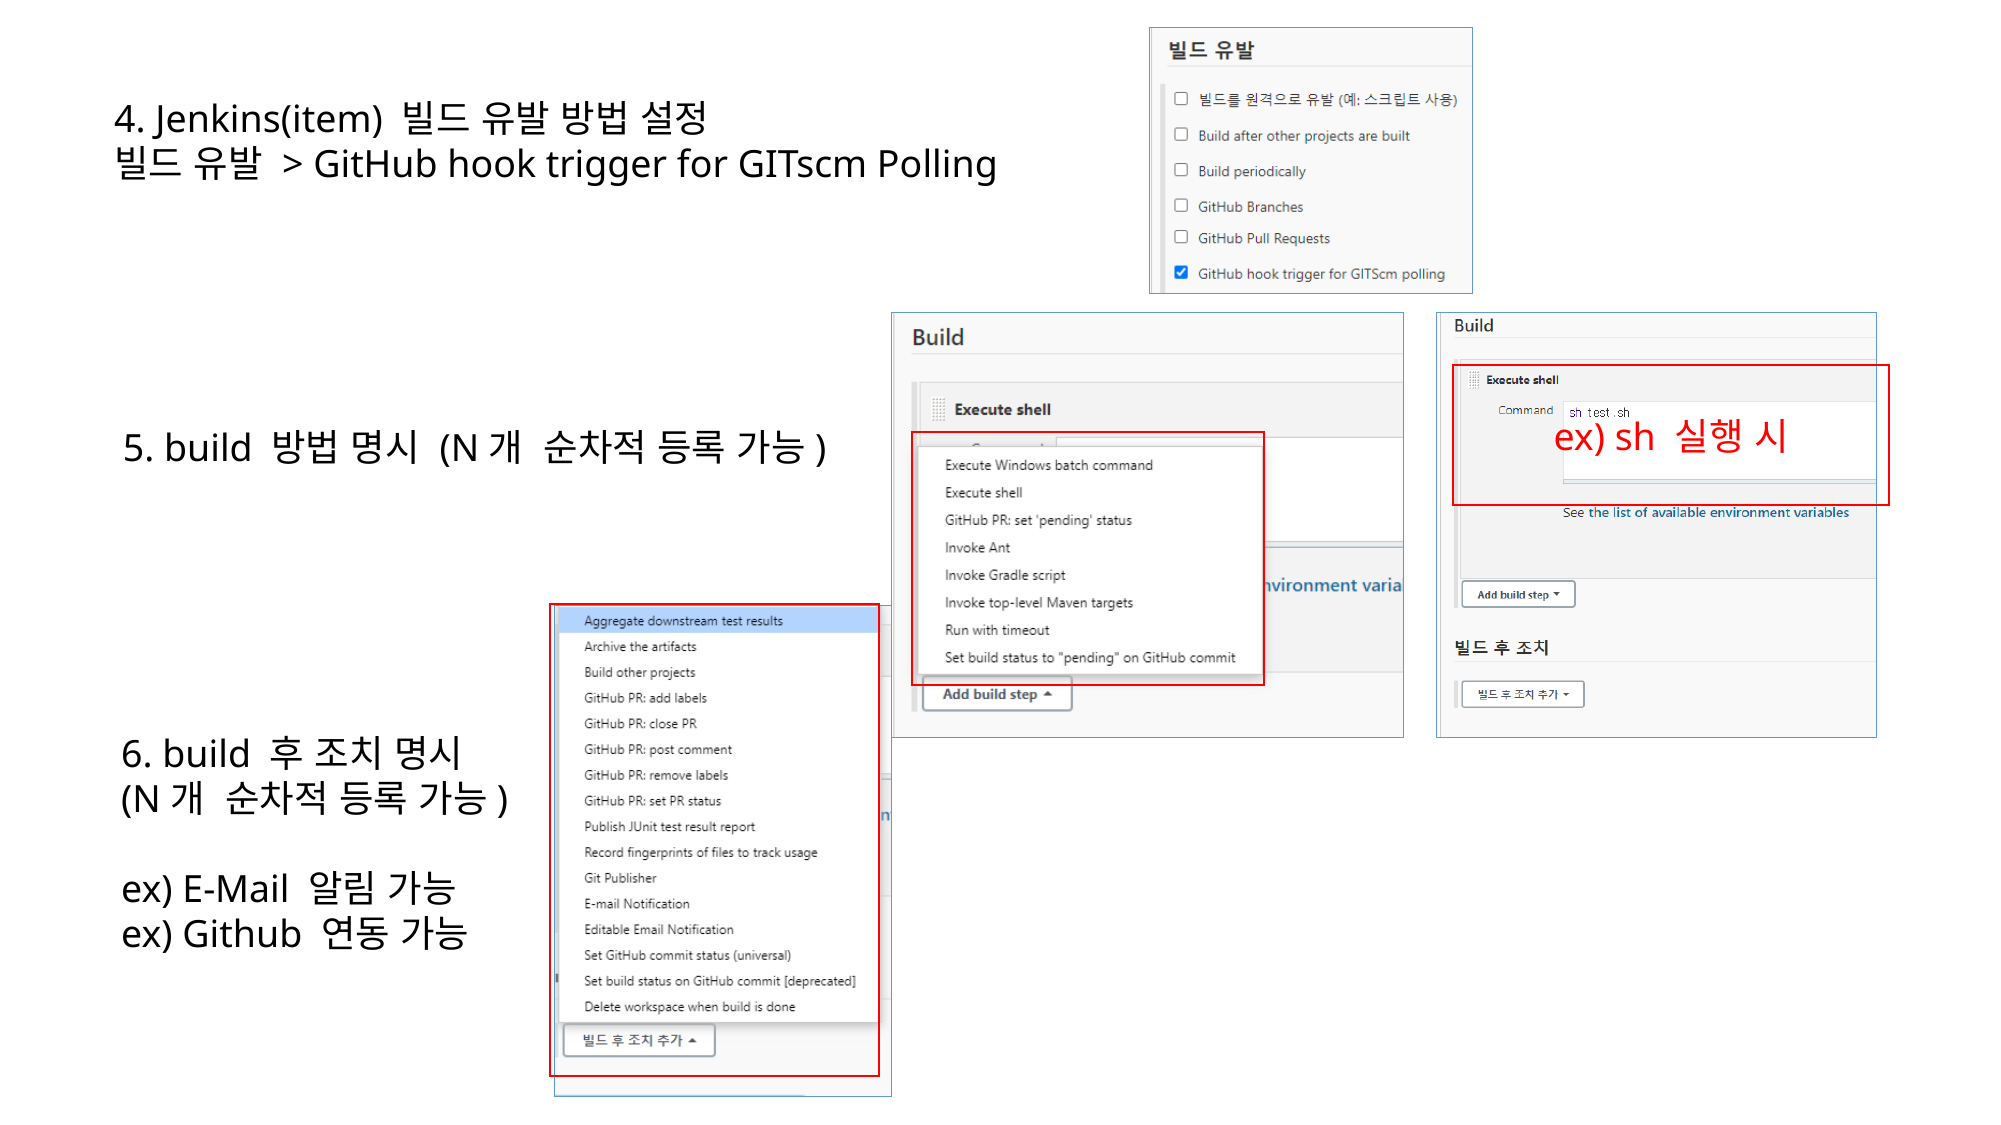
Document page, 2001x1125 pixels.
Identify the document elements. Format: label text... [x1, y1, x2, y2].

picture [1149, 27, 1472, 294]
text_box ex) sh 실행 시 [1877, 364, 1890, 506]
text_box 4. Jenkins(item) 빌드 유발 방법 설정 빌드 유발 > GitHub hook trigger for GITscm Polling [99, 87, 1014, 193]
picture [1436, 312, 1877, 738]
picture [554, 312, 1405, 1097]
text_box 5. build 방법 명시 (N개 순차적 등록 가능) [108, 416, 842, 477]
text_box [549, 603, 880, 1077]
text_box 6. build 후 조치 명시 (N개 순차적 등록 가능) ex) E-Mail 알림 가능 ex) Github 연동 가능 [106, 722, 524, 963]
